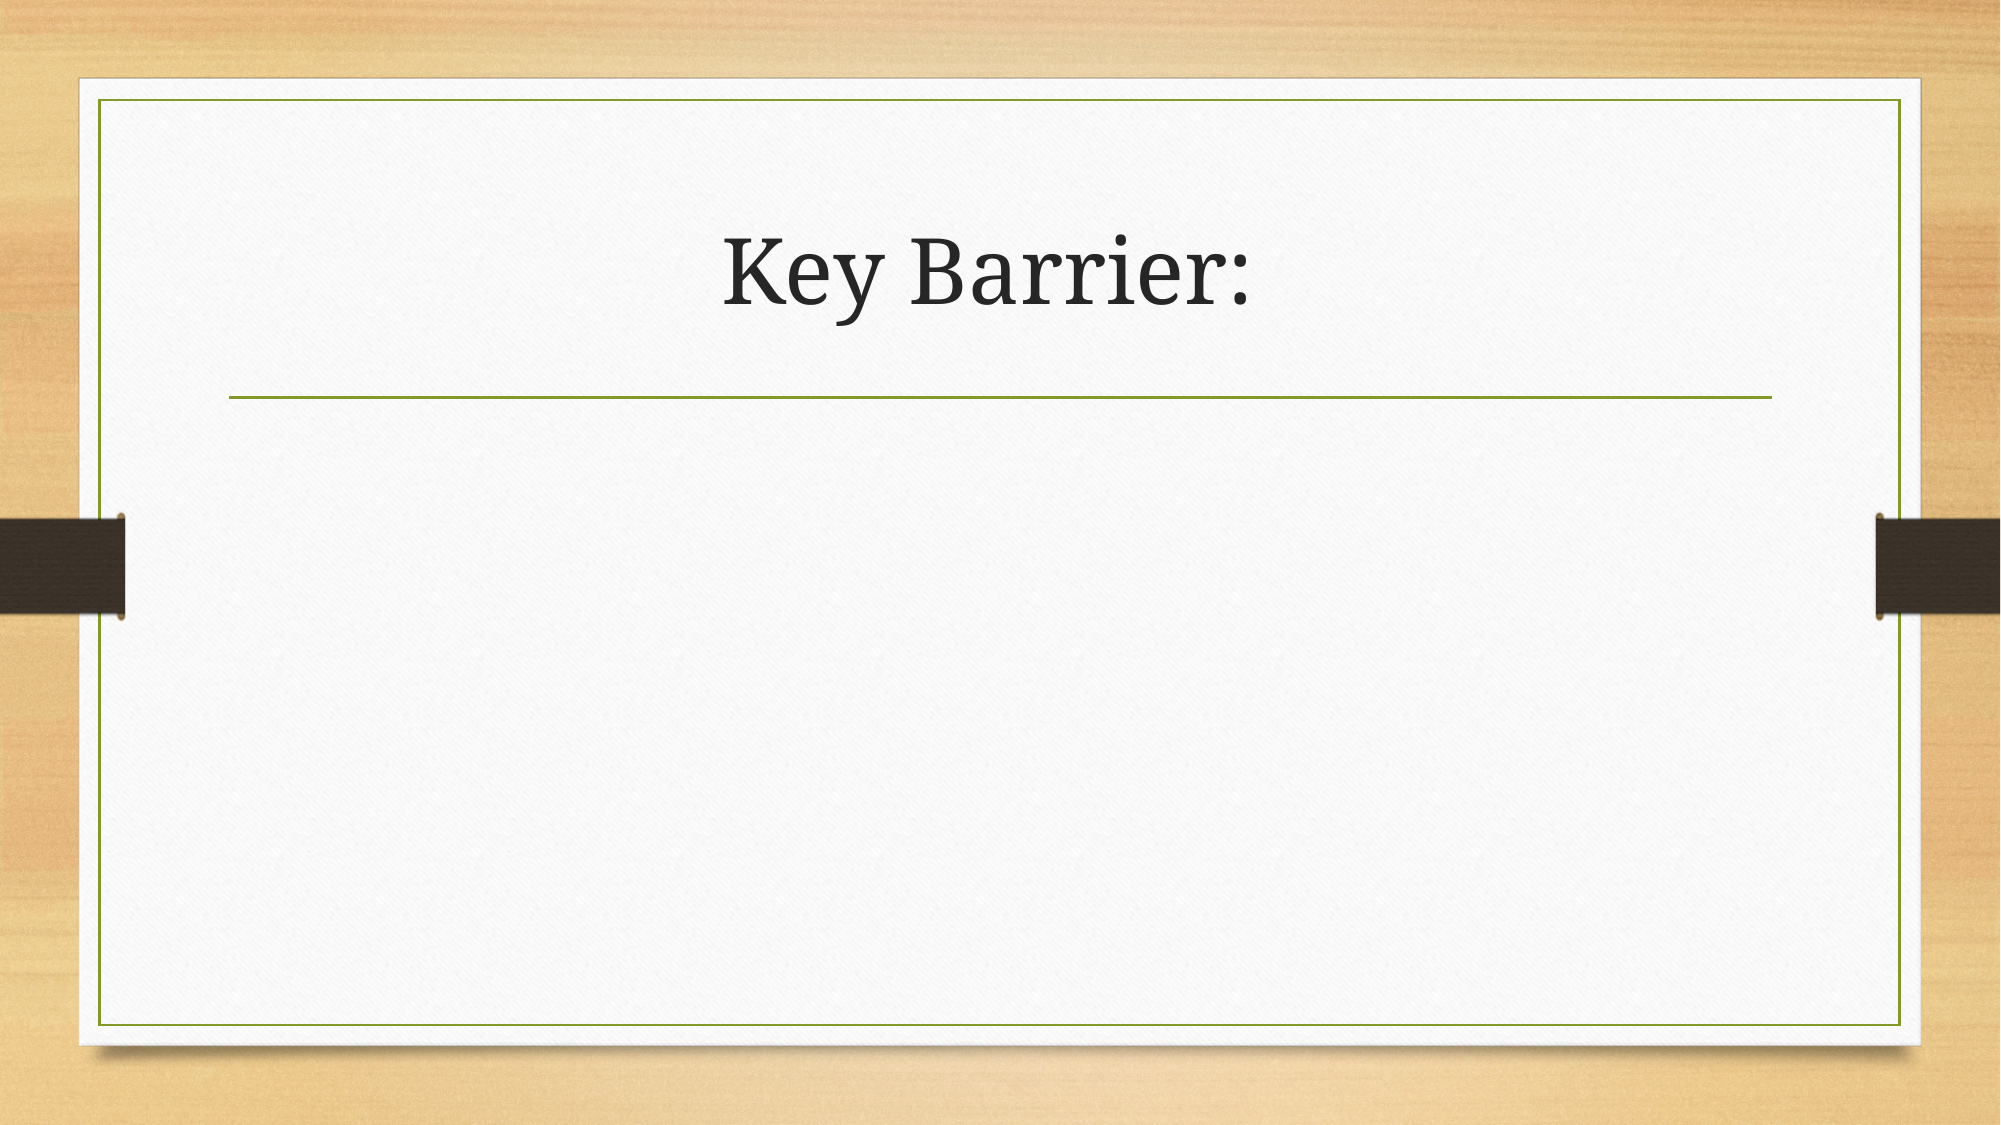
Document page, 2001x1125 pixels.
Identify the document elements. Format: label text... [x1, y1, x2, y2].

title Key Barrier: [212, 161, 1788, 375]
picture [0, 0, 2001, 1125]
